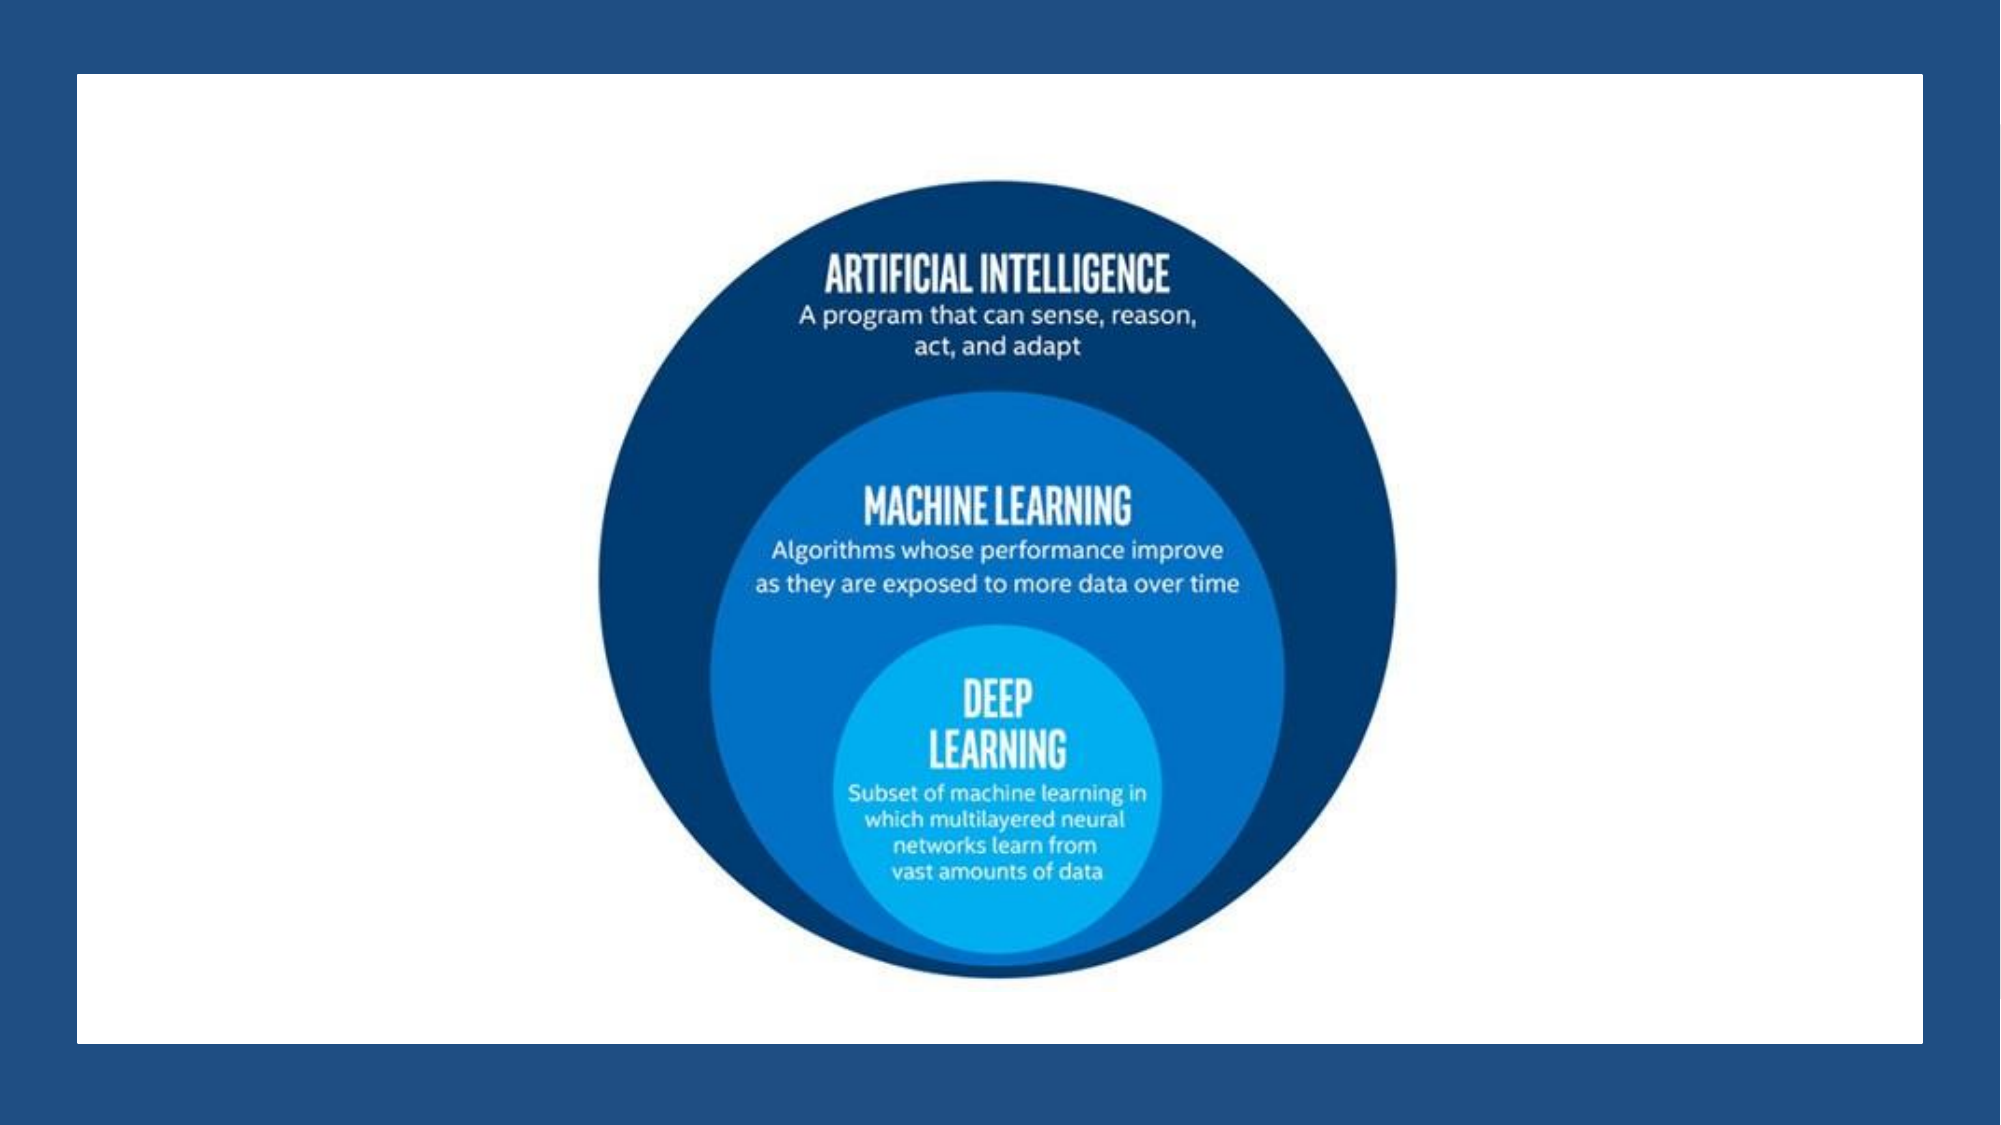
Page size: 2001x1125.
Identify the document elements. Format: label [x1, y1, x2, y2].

text_box [0, 0, 2000, 1125]
list [580, 126, 1420, 992]
text_box [77, 74, 1923, 1044]
